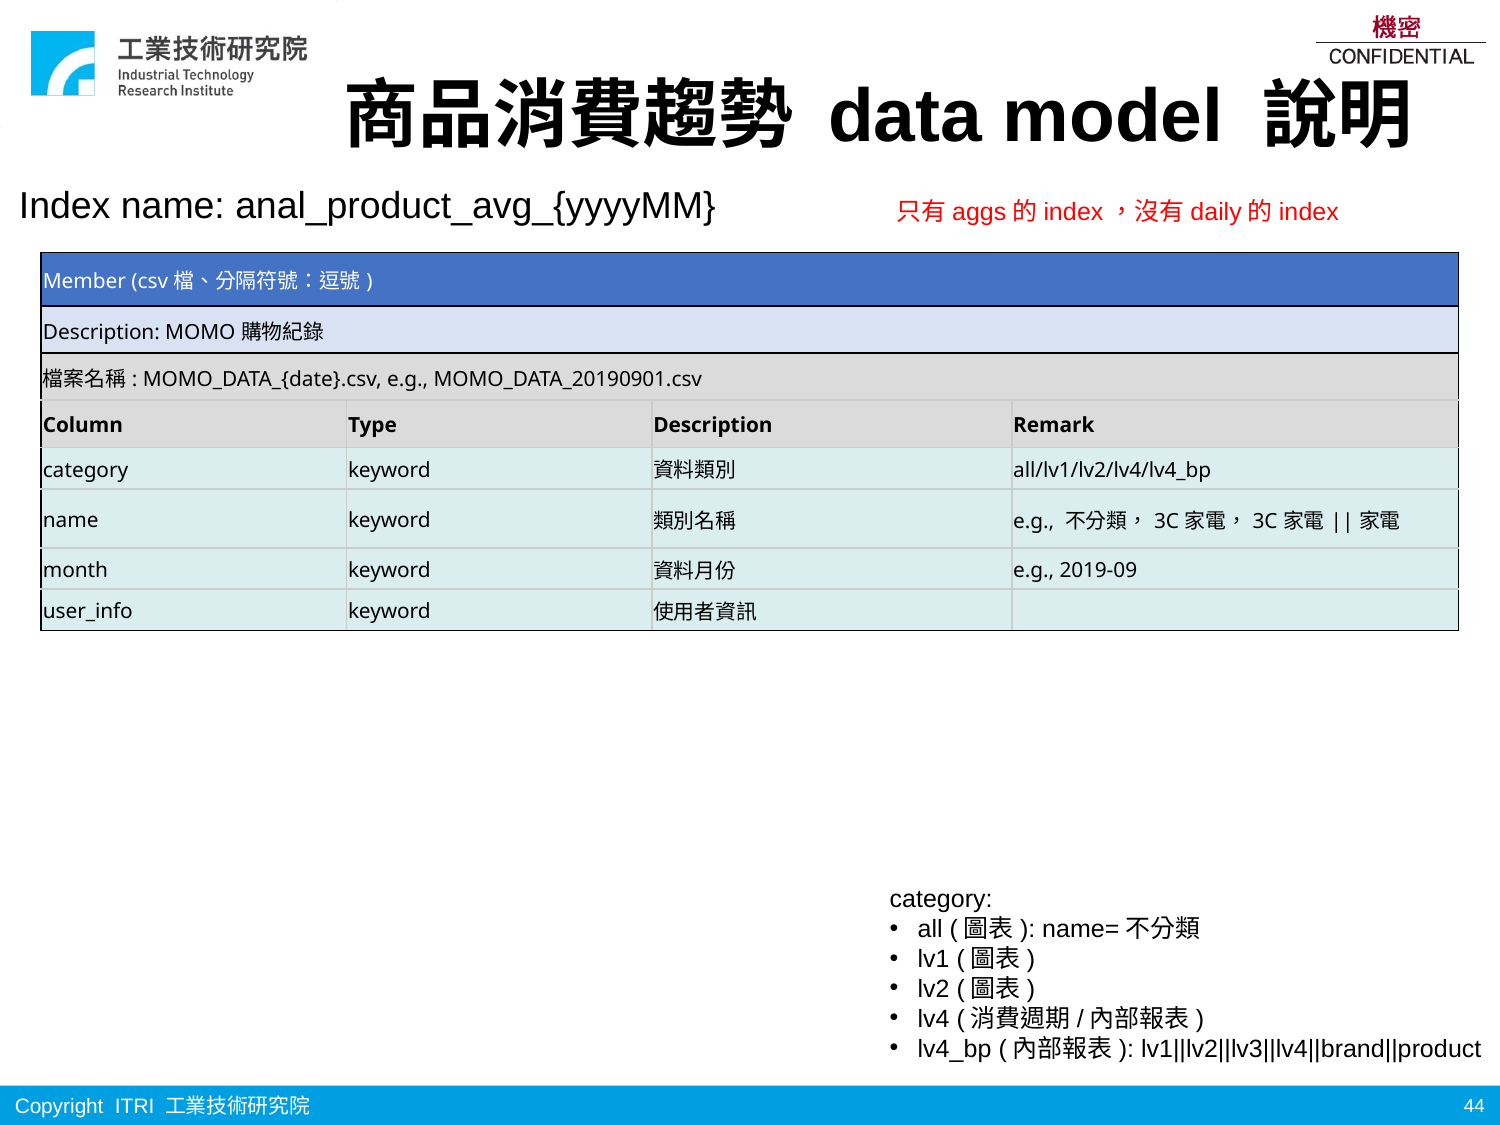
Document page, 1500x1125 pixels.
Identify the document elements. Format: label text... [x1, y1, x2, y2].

slide_number 44 [1406, 1085, 1500, 1125]
table_cell 檔案名稱: MOMO_DATA_{date}.csv, e.g., MOMO_DATA_20190901.csv [42, 354, 1458, 399]
table_cell 類別名稱 [653, 490, 1011, 547]
table_cell 資料類別 [653, 448, 1011, 488]
table_cell Description [653, 401, 1011, 447]
table_header Member (csv檔、分隔符號：逗號) [42, 253, 1458, 305]
table_cell 資料月份 [653, 549, 1011, 588]
table_cell name [42, 490, 346, 547]
table_cell month [42, 549, 346, 588]
table_cell category [42, 448, 346, 488]
table_cell keyword [347, 490, 651, 547]
table_cell Remark [1013, 401, 1458, 447]
table_cell Type [347, 401, 651, 447]
table_cell keyword [347, 590, 651, 630]
title 商品消費趨勢 data model 說明 [328, 48, 1500, 174]
picture [31, 31, 308, 96]
table_cell e.g., 不分類，3C家電，3C家電||家電 [1013, 490, 1458, 547]
table_cell e.g., 2019-09 [1013, 549, 1458, 588]
table_cell Description: MOMO購物紀錄 [42, 307, 1458, 352]
table_cell Column [42, 401, 346, 447]
table_cell keyword [347, 549, 651, 588]
table_cell all/lv1/lv2/lv4/lv4_bp [1013, 448, 1458, 488]
table_cell [1013, 590, 1458, 630]
table_cell 使用者資訊 [653, 590, 1011, 630]
text_box 只有aggs的index，沒有daily的index [881, 188, 1354, 234]
text_box Index name: anal_product_avg_{yyyyMM} [4, 173, 731, 233]
table_cell keyword [347, 448, 651, 488]
text_box category: all (圖表): name=不分類 lv1 (圖表) lv2 (圖表) lv4 (消費週期/內部報表) lv4_bp (內部報表): lv1||lv2||lv3||lv4||brand||product [874, 875, 1497, 1070]
table_cell user_info [42, 590, 346, 630]
picture [1316, 13, 1486, 48]
